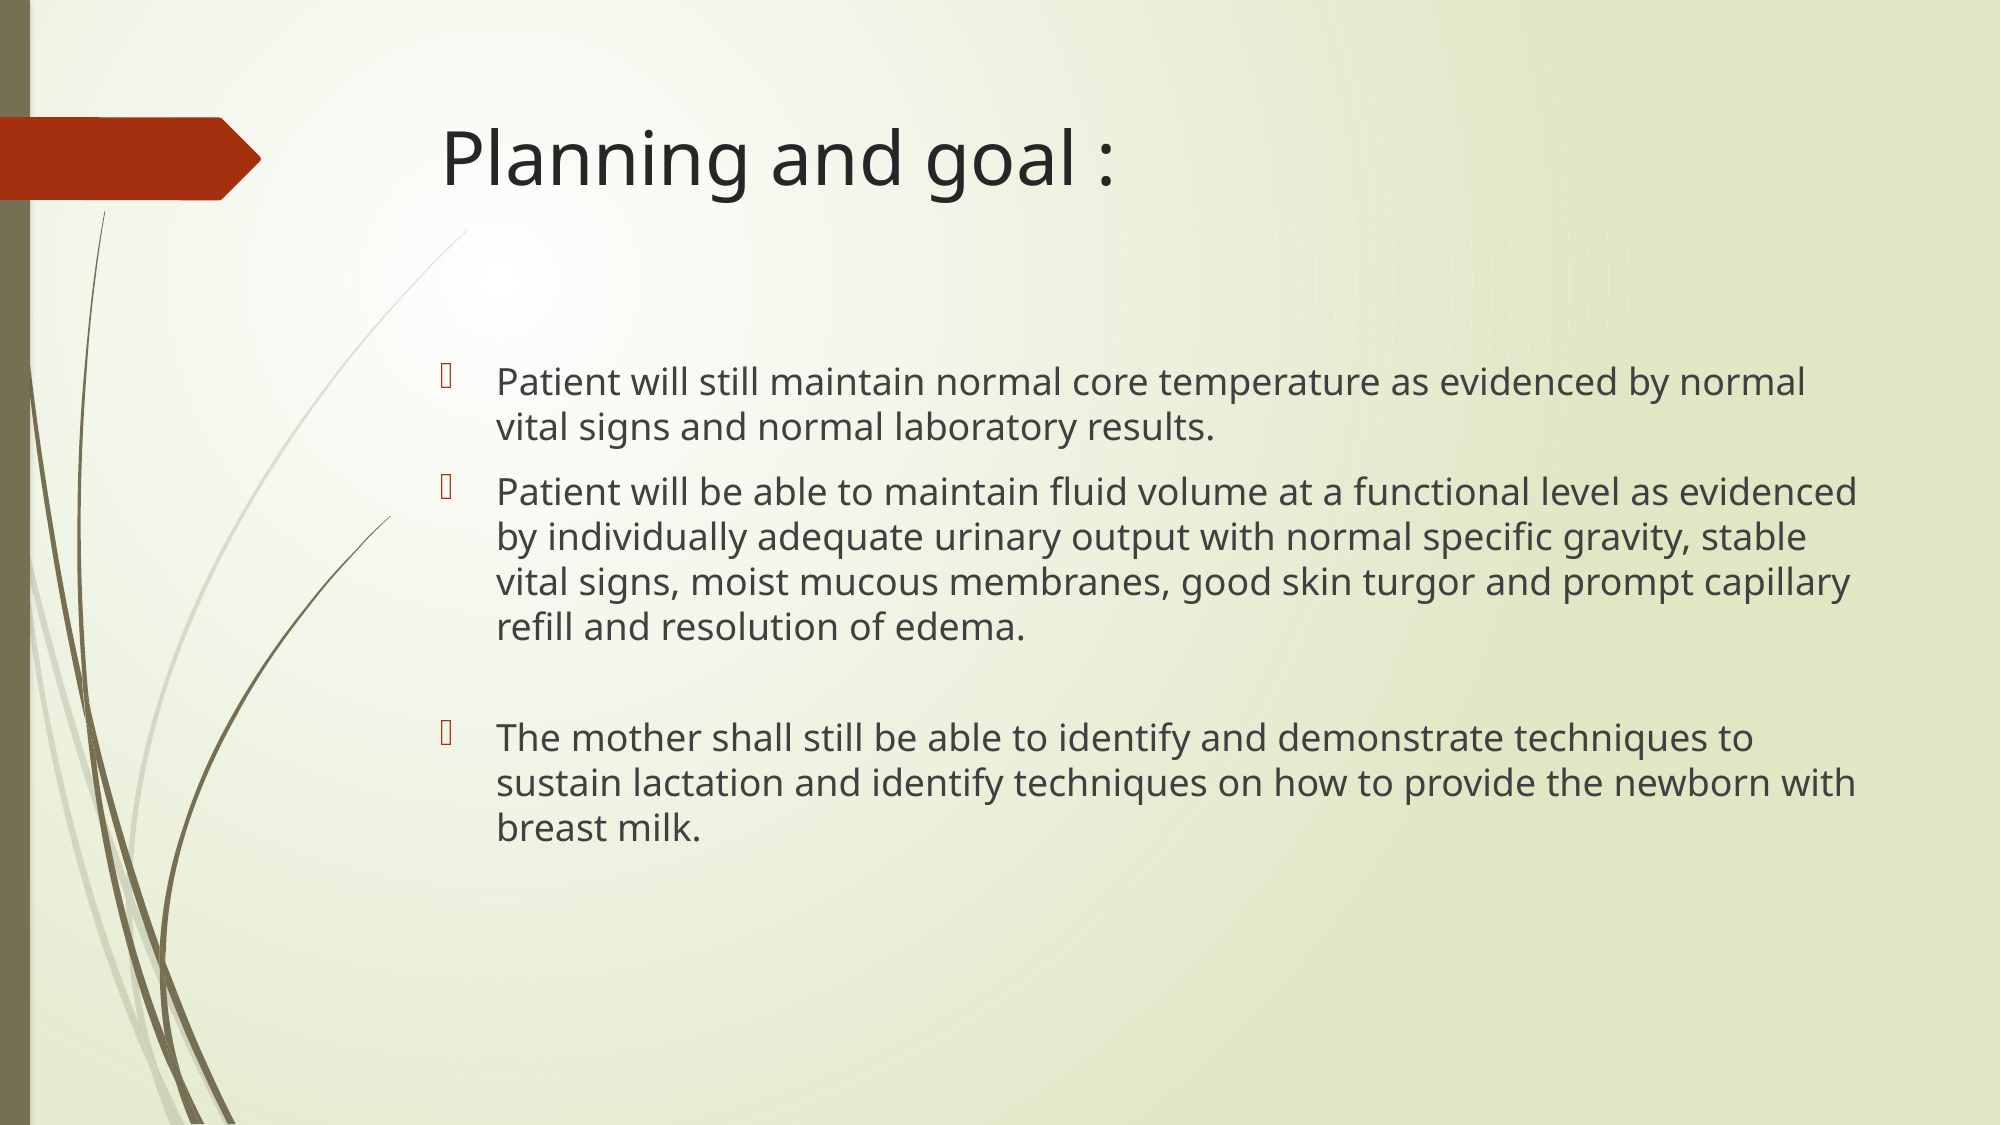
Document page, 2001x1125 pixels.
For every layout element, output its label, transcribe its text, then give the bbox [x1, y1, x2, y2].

list Patient will still maintain normal core temperature as evidenced by normal vital signs and normal laboratory results. Patient will be able to maintain fluid volume at a functional level as evidenced by individually adequate urinary output with normal specific gravity, stable vital signs, moist mucous membranes, good skin turgor and prompt capillary refill and resolution of edema. The mother shall still be able to identify and demonstrate techniques to sustain lactation and identify techniques on how to provide the newborn with breast milk. [424, 350, 1888, 970]
title Planning and goal : [425, 102, 1888, 313]
